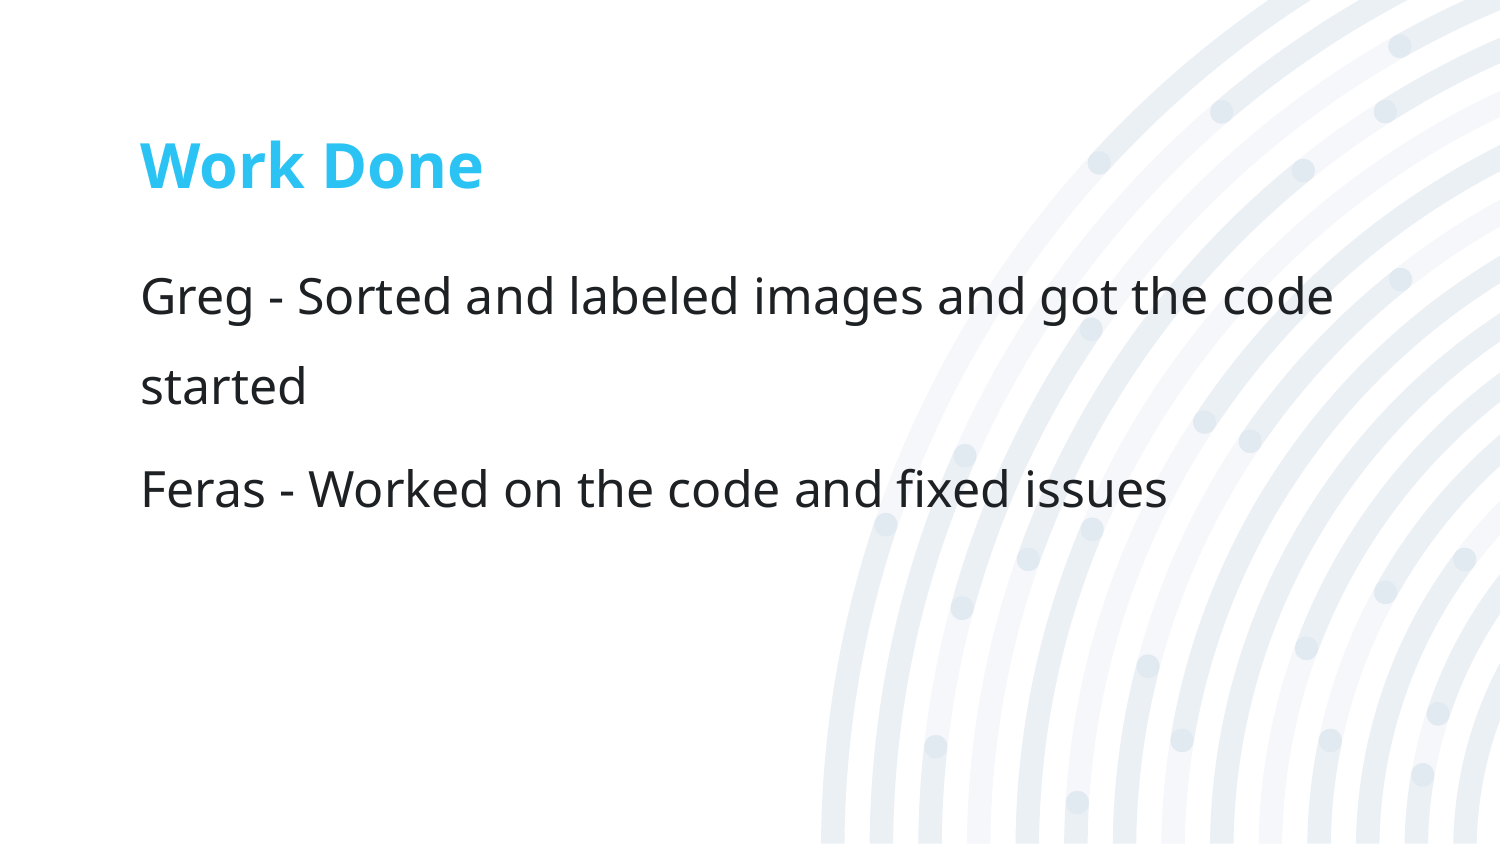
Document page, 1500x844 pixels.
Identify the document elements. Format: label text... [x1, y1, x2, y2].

list Greg - Sorted and labeled images and got the code started Feras - Worked on the code and fixed issues [140, 234, 1360, 733]
title Work Done [140, 137, 1360, 203]
